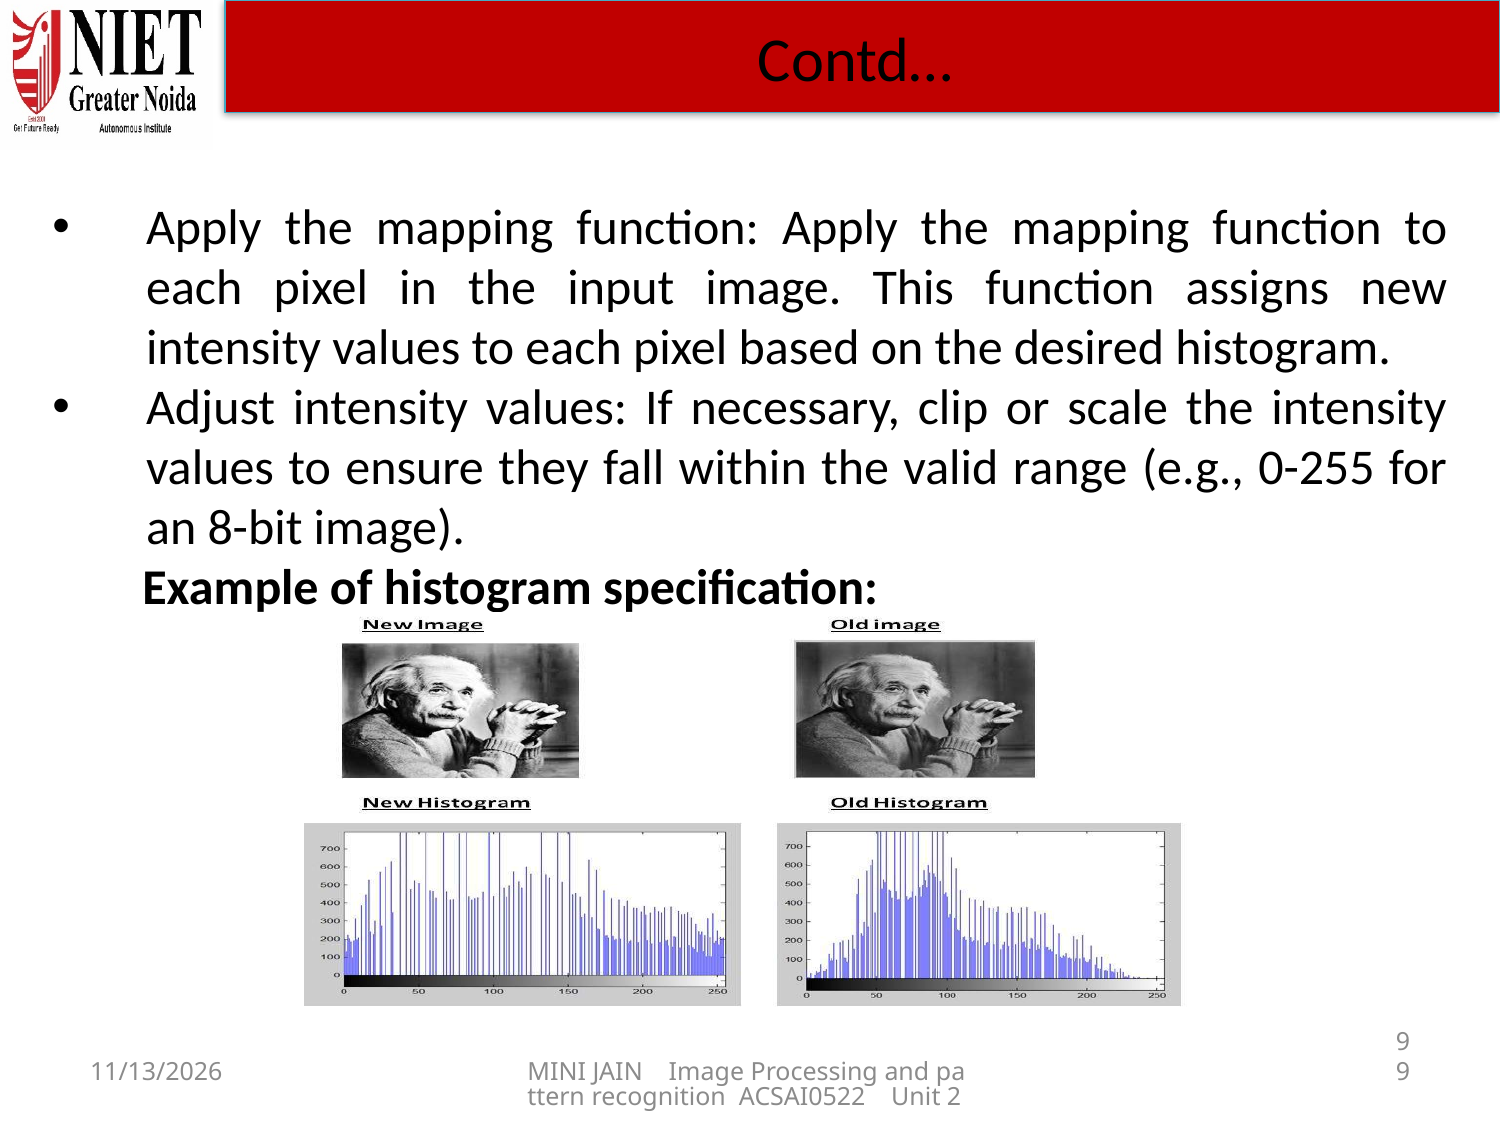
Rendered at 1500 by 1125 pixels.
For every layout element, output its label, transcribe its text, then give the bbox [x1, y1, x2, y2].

slide_number 9 [1074, 1042, 1425, 1103]
picture [0, 0, 238, 150]
text_box 9 [1074, 1012, 1425, 1042]
picture [304, 612, 1196, 1013]
footer MINI JAIN Image Processing and pattern recognition ACSAI0522 Unit 2 [512, 1042, 988, 1103]
text_box Contd… [238, 0, 1500, 113]
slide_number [75, 1042, 425, 1103]
text_box Apply the mapping function: Apply the mapping function to each pixel in the input image. This function assigns new intensity values to each pixel based on the desired histogram. Adjust intensity values: If necessary, clip or scale the intensity values to ensure they fall within the valid range (e.g., 0-255 for an 8-bit image). Example of histogram specification: [37, 187, 1463, 803]
